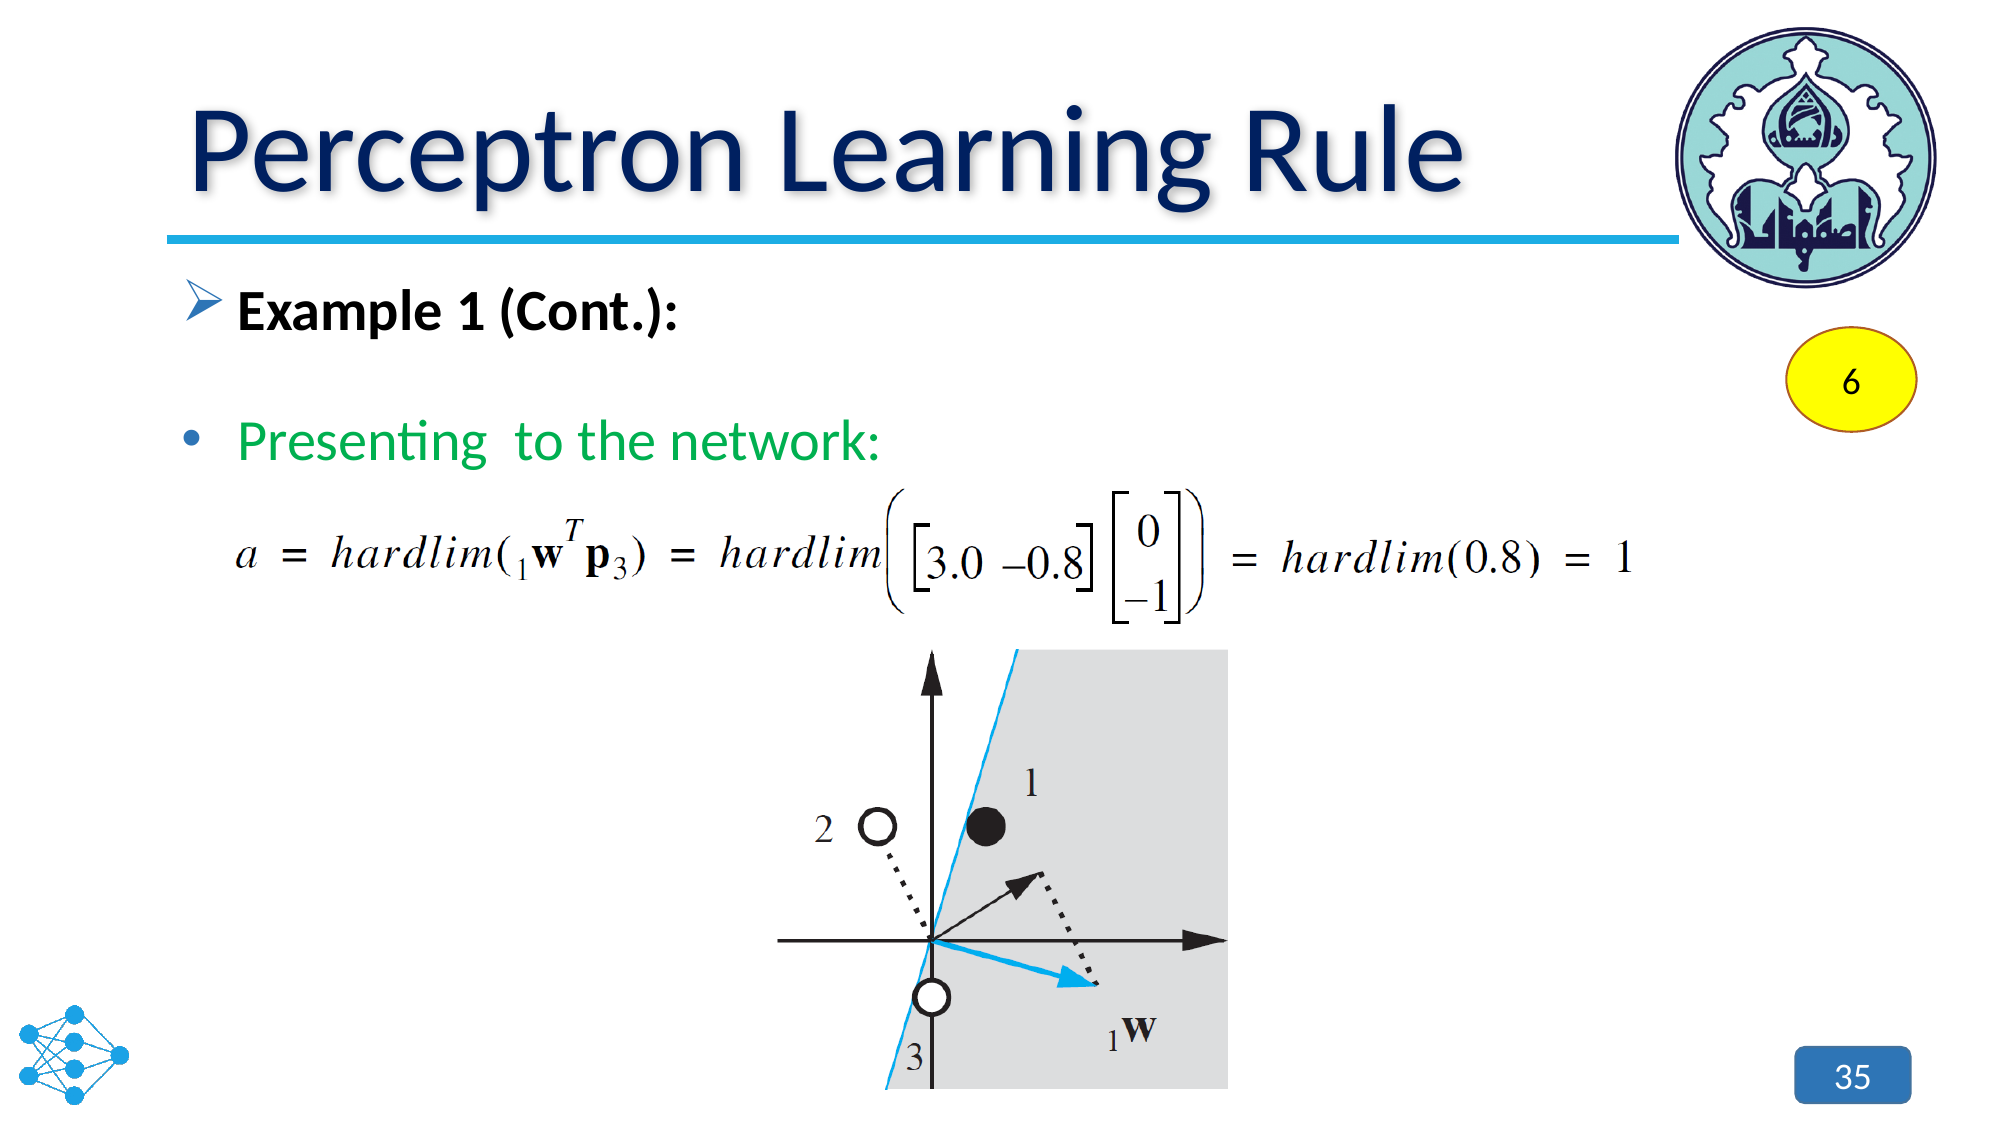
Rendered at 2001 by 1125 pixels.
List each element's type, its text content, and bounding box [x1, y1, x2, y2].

text_box Perceptron Learning Rule [173, 59, 1483, 224]
picture [1227, 526, 1643, 584]
text_box 35 [1794, 1045, 1912, 1105]
text_box 6 [1785, 326, 1918, 433]
picture [770, 642, 1233, 1093]
picture [19, 1005, 129, 1105]
picture [230, 484, 1206, 629]
picture [1657, 13, 1946, 302]
